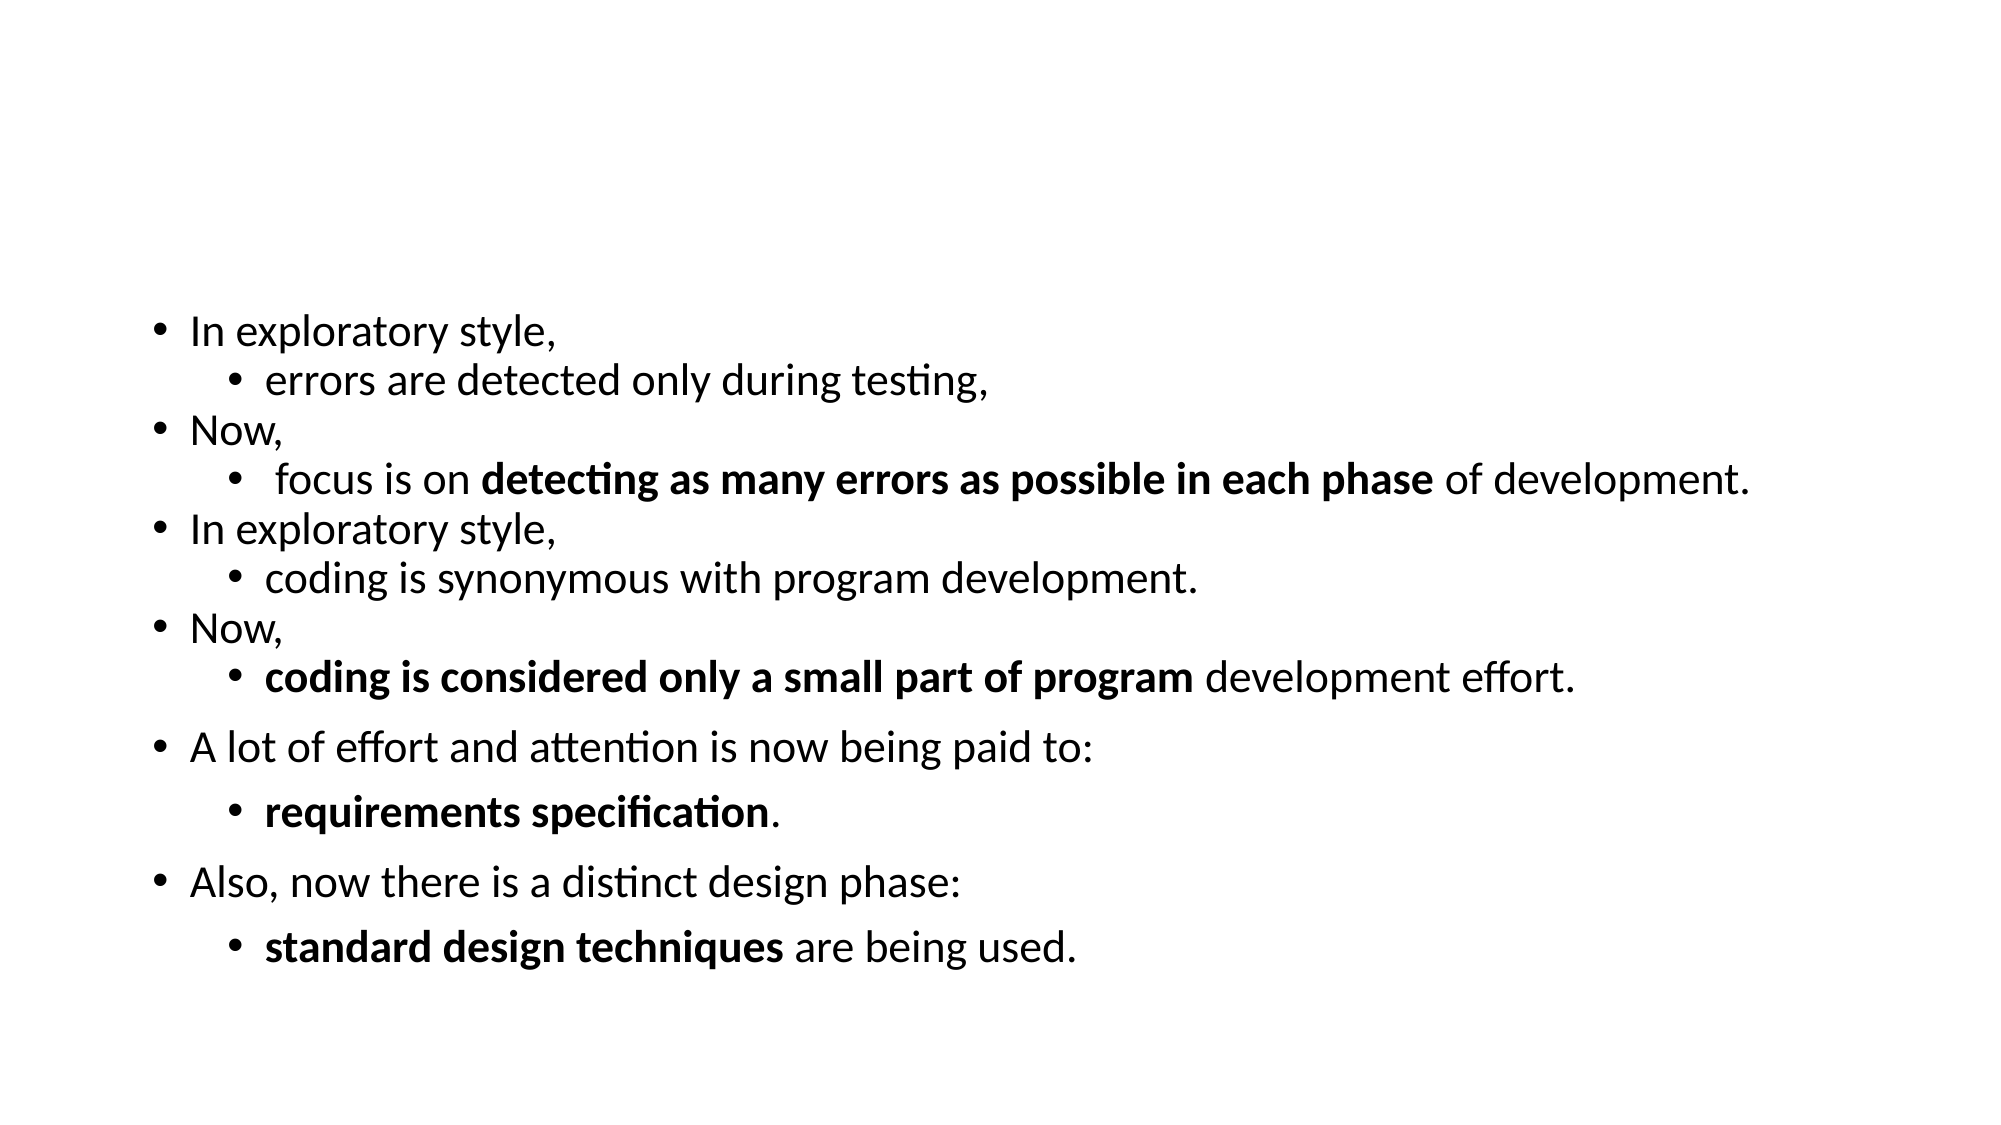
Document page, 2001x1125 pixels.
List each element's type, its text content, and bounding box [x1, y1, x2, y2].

list In exploratory style, errors are detected only during testing, Now, focus is on detecting as many errors as possible in each phase of development. In exploratory style, coding is synonymous with program development. Now, coding is considered only a small part of program development effort. A lot of effort and attention is now being paid to: requirements specification. Also, now there is a distinct design phase: standard design techniques are being used. [137, 299, 1863, 1014]
